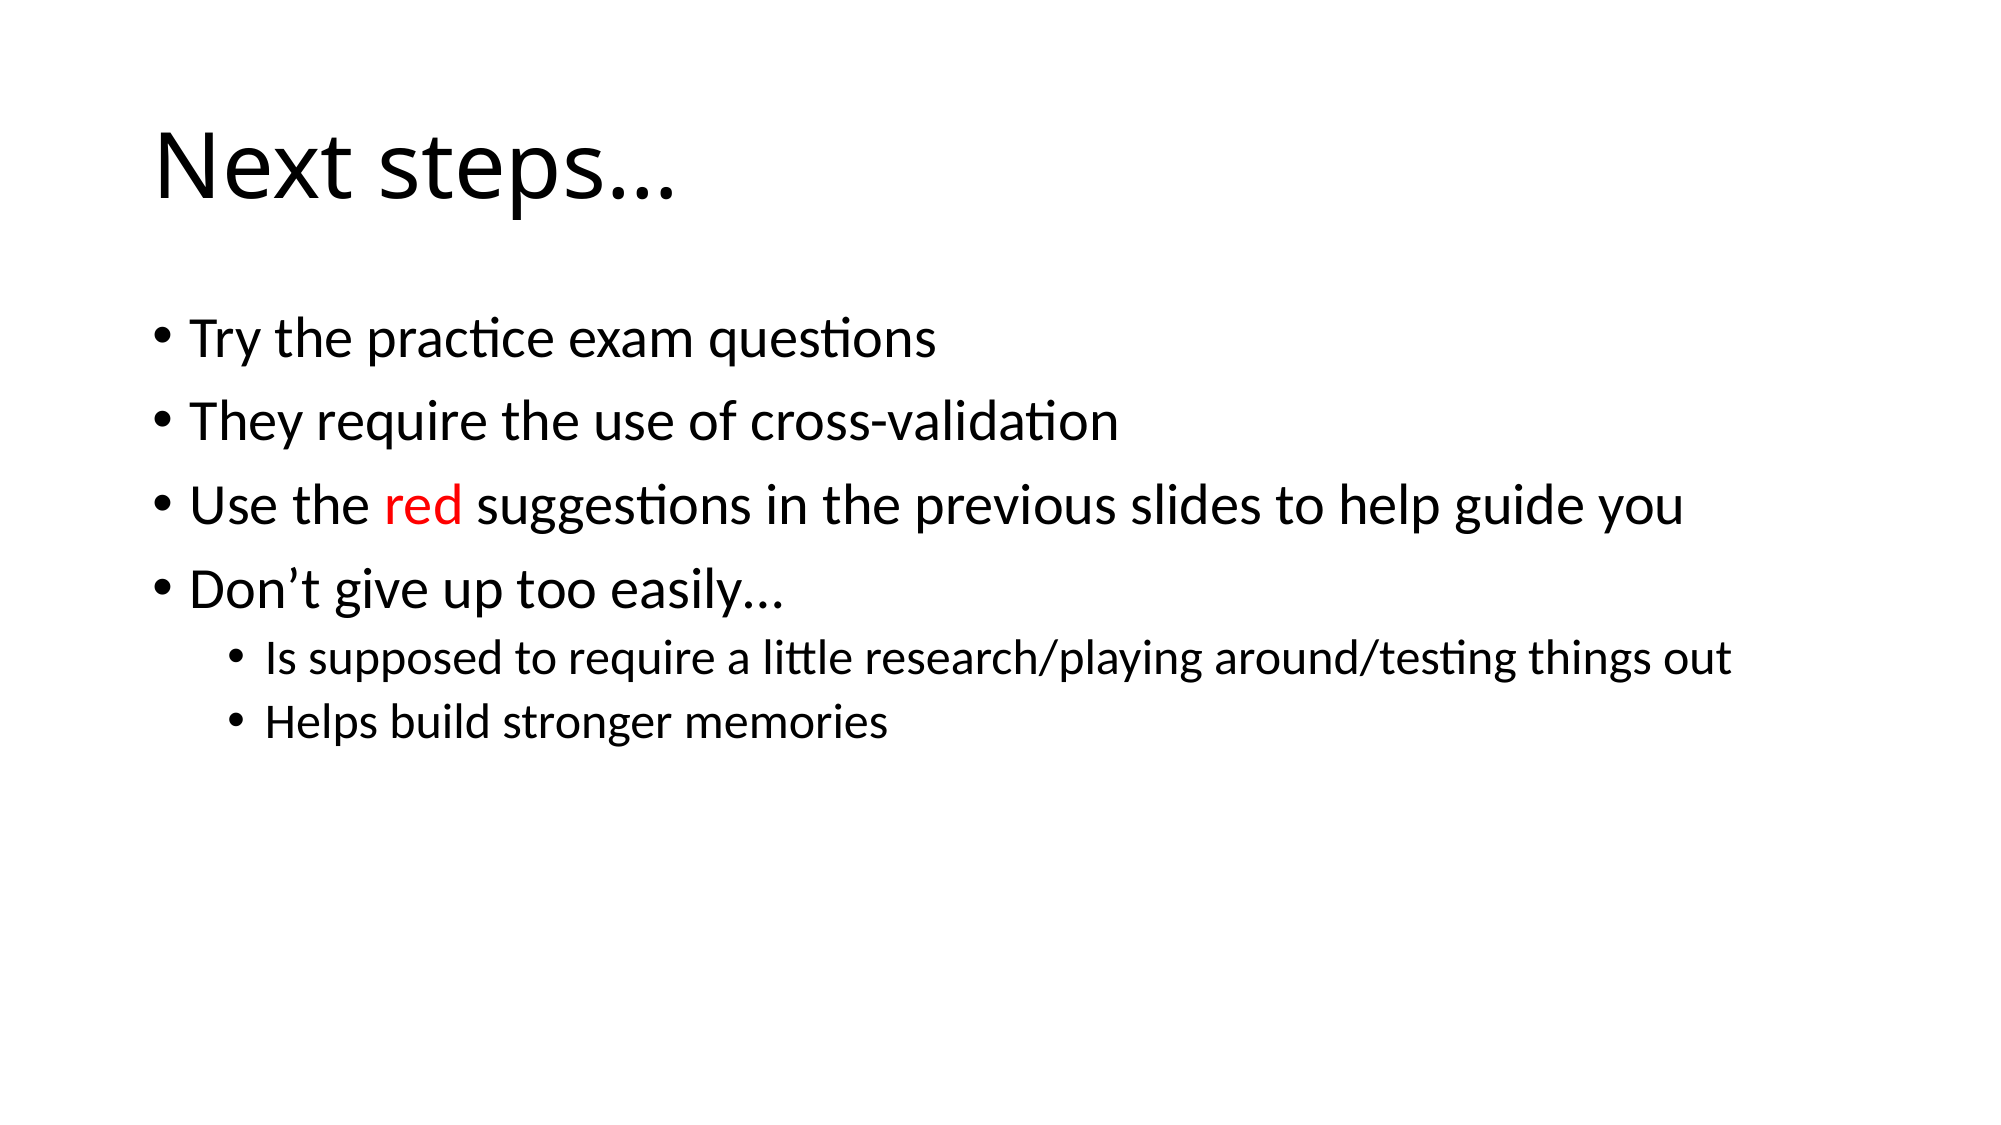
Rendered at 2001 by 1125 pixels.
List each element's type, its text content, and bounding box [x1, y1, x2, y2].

list Try the practice exam questions They require the use of cross-validation Use the red suggestions in the previous slides to help guide you Don’t give up too easily… Is supposed to require a little research/playing around/testing things out Helps build stronger memories [137, 299, 1863, 1014]
title Next steps… [137, 59, 1863, 278]
